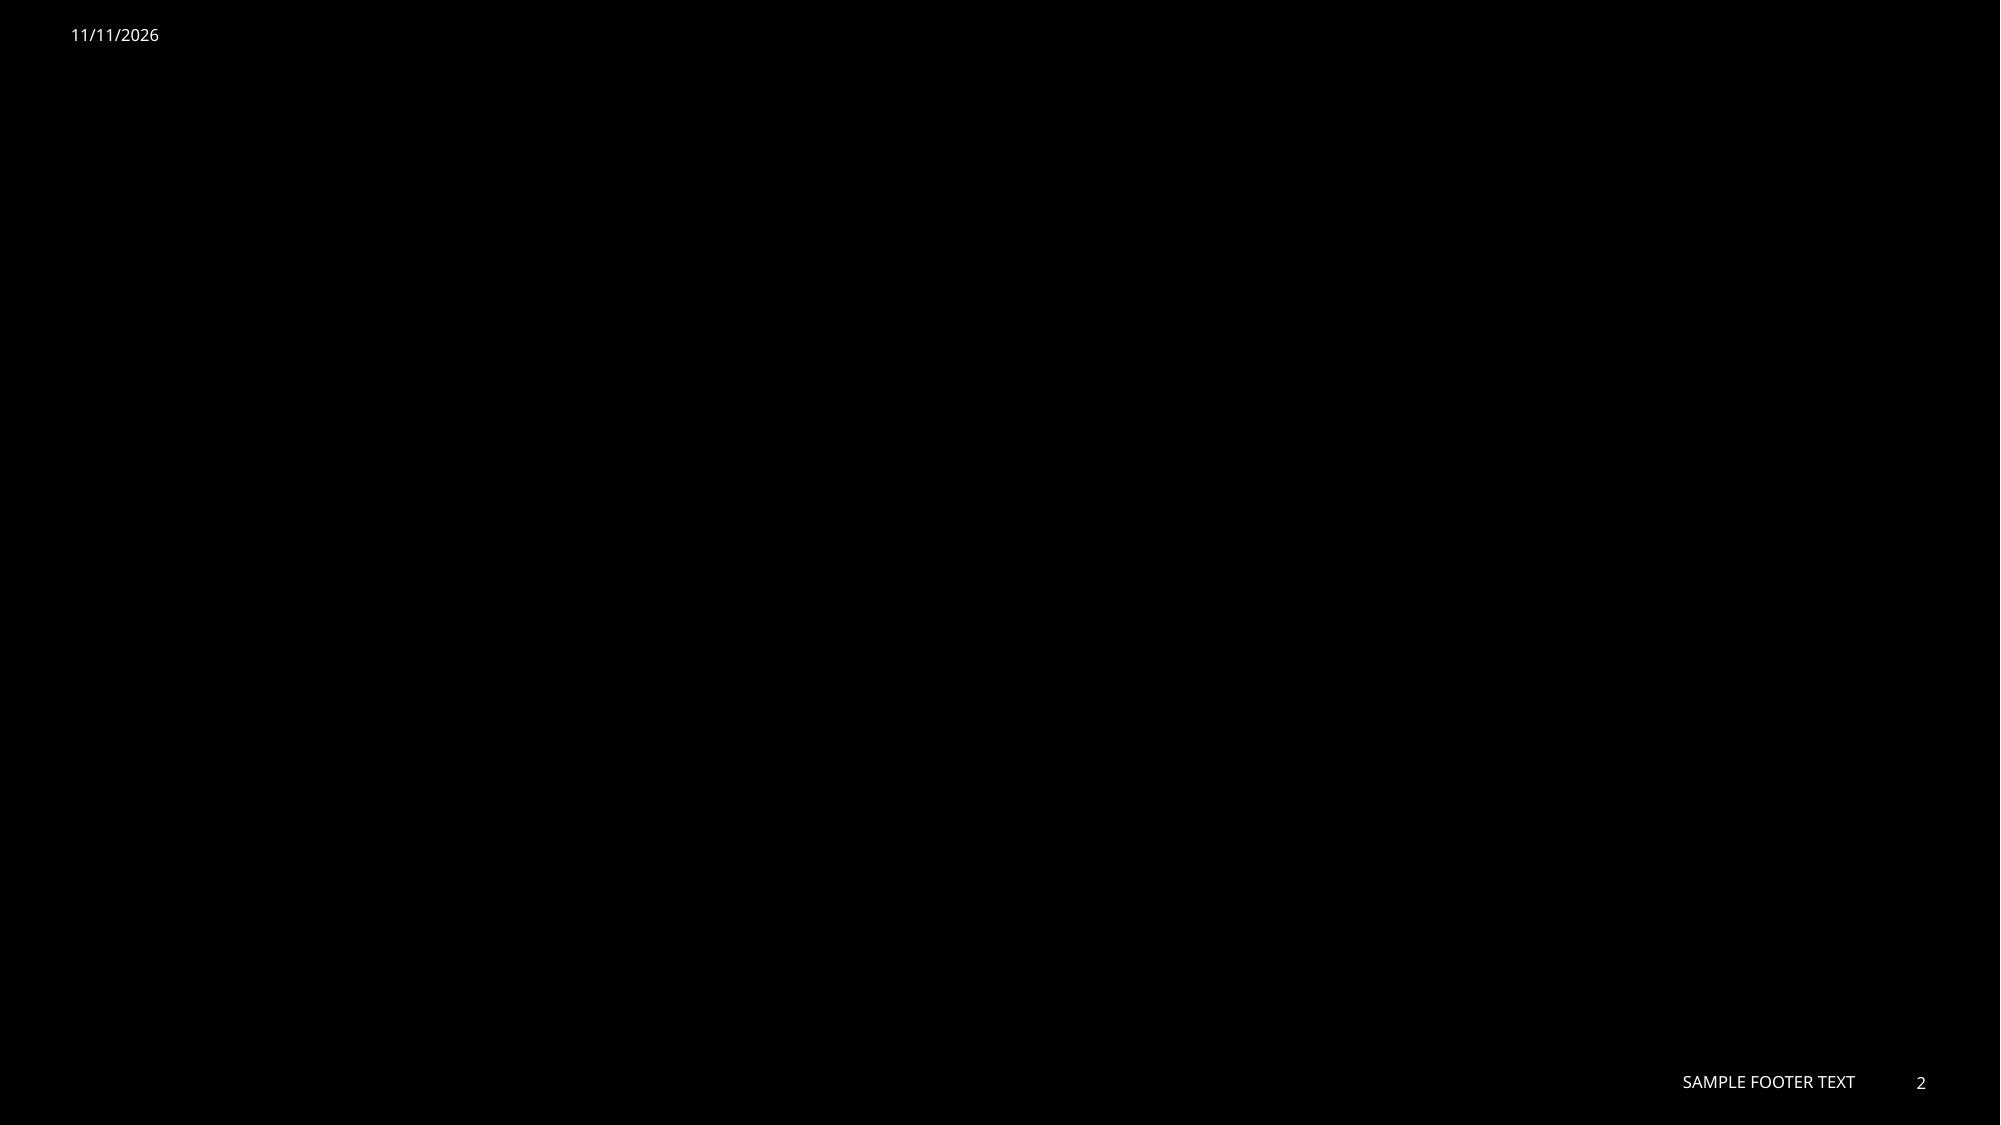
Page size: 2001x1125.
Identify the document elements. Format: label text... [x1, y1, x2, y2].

slide_number 2 [1870, 1054, 1942, 1114]
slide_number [55, 10, 506, 63]
footer Sample Footer Text [1204, 1053, 1871, 1114]
